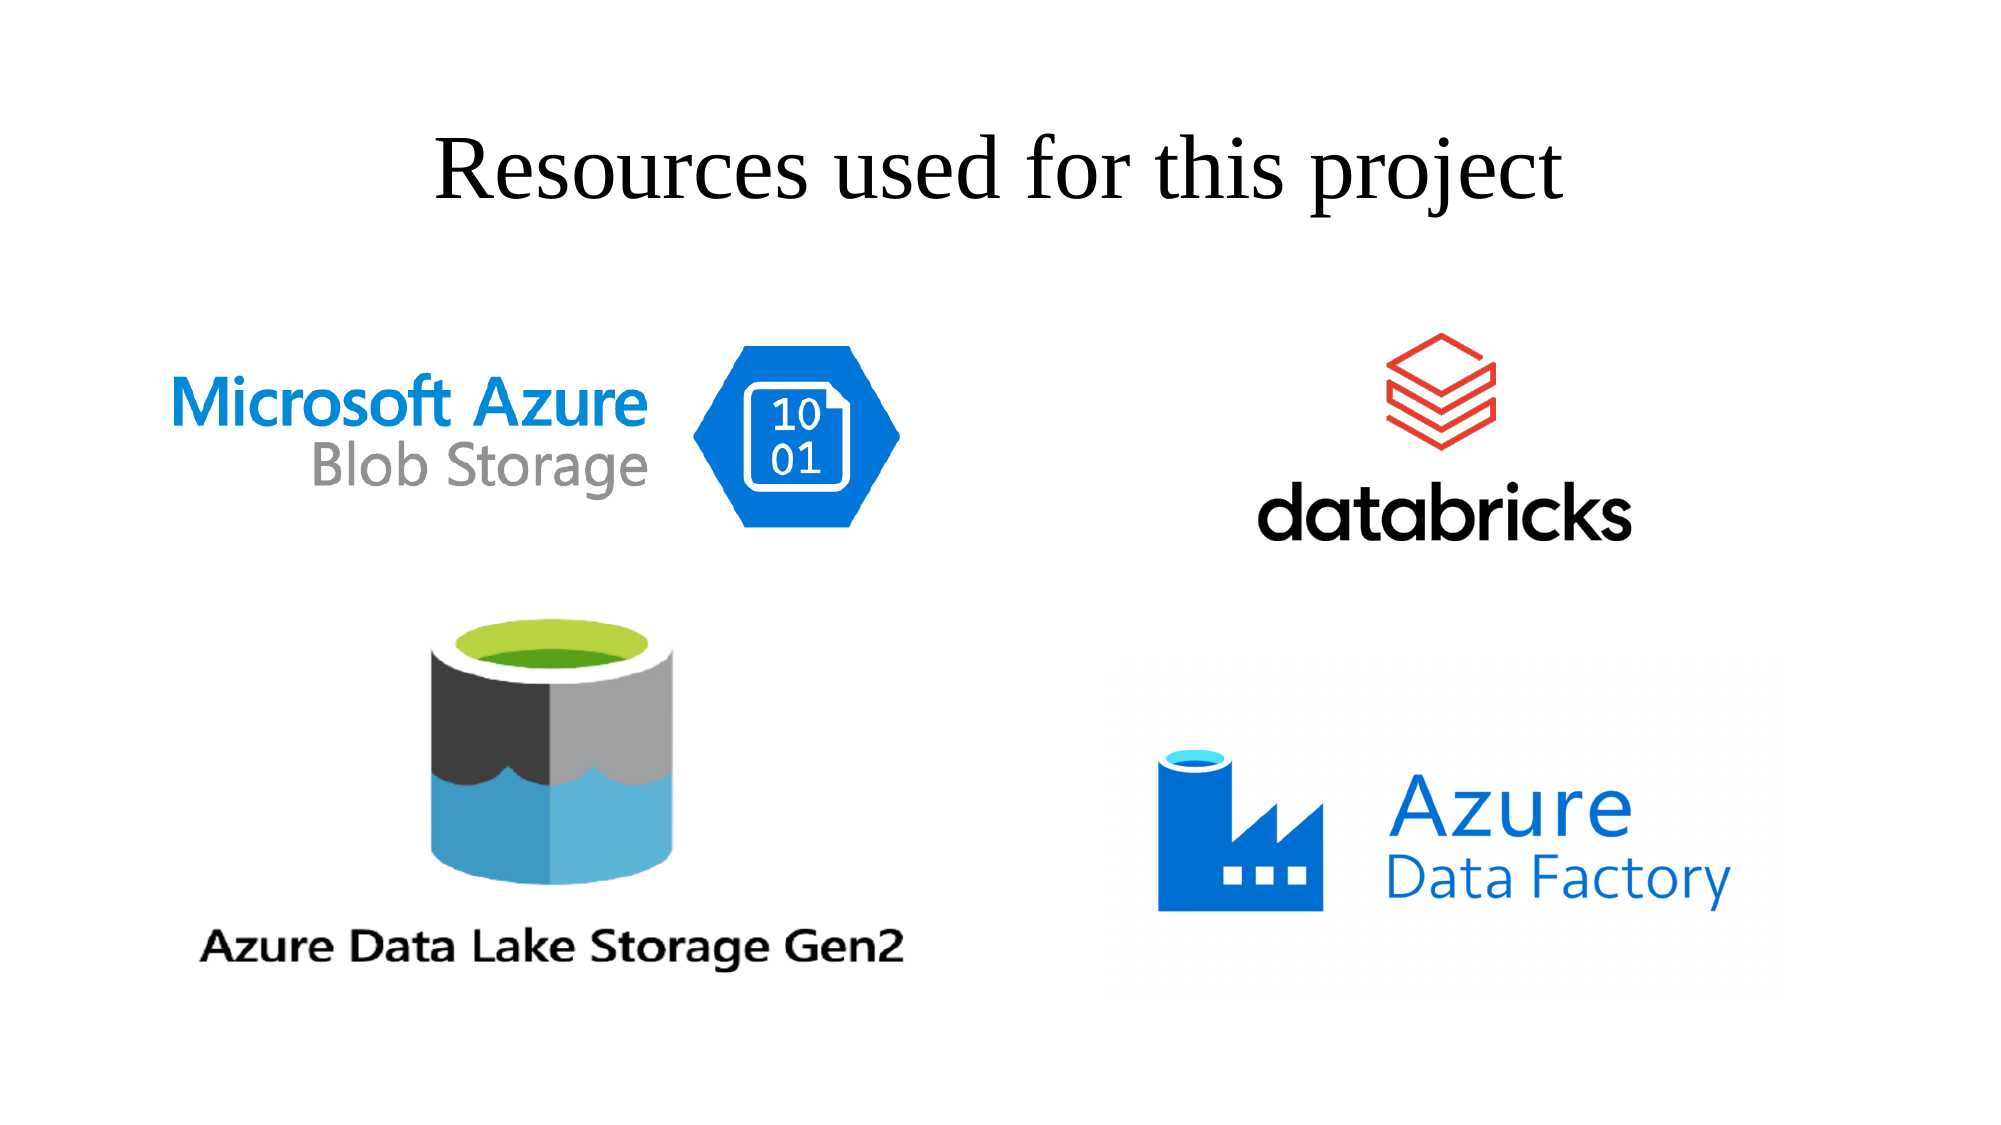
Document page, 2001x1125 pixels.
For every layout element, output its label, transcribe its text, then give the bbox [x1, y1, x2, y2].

picture [1108, 660, 1781, 997]
picture [1204, 310, 1685, 563]
title Resources used for this project [137, 59, 1863, 278]
picture [65, 327, 1033, 997]
